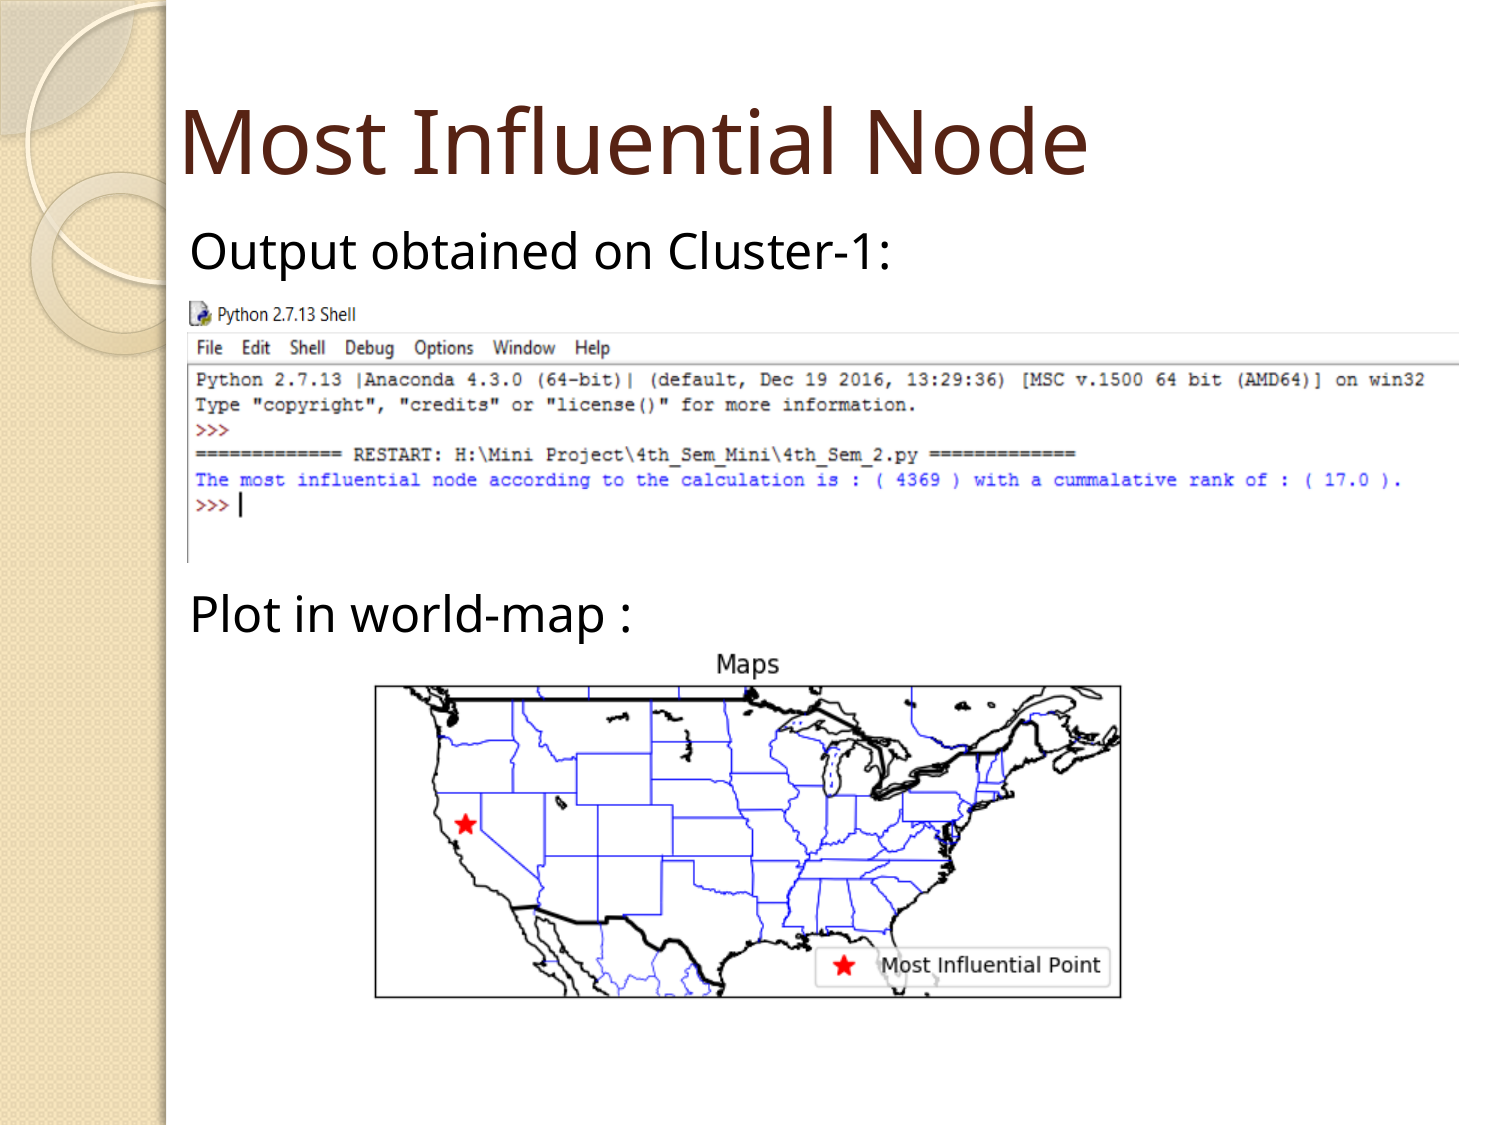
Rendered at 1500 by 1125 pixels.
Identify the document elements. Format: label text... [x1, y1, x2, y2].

picture [187, 295, 1460, 1117]
text_box Plot in world-map : [174, 574, 350, 650]
title Most Influential Node [162, 45, 1393, 233]
text_box Output obtained on Cluster-1: [174, 212, 1488, 288]
